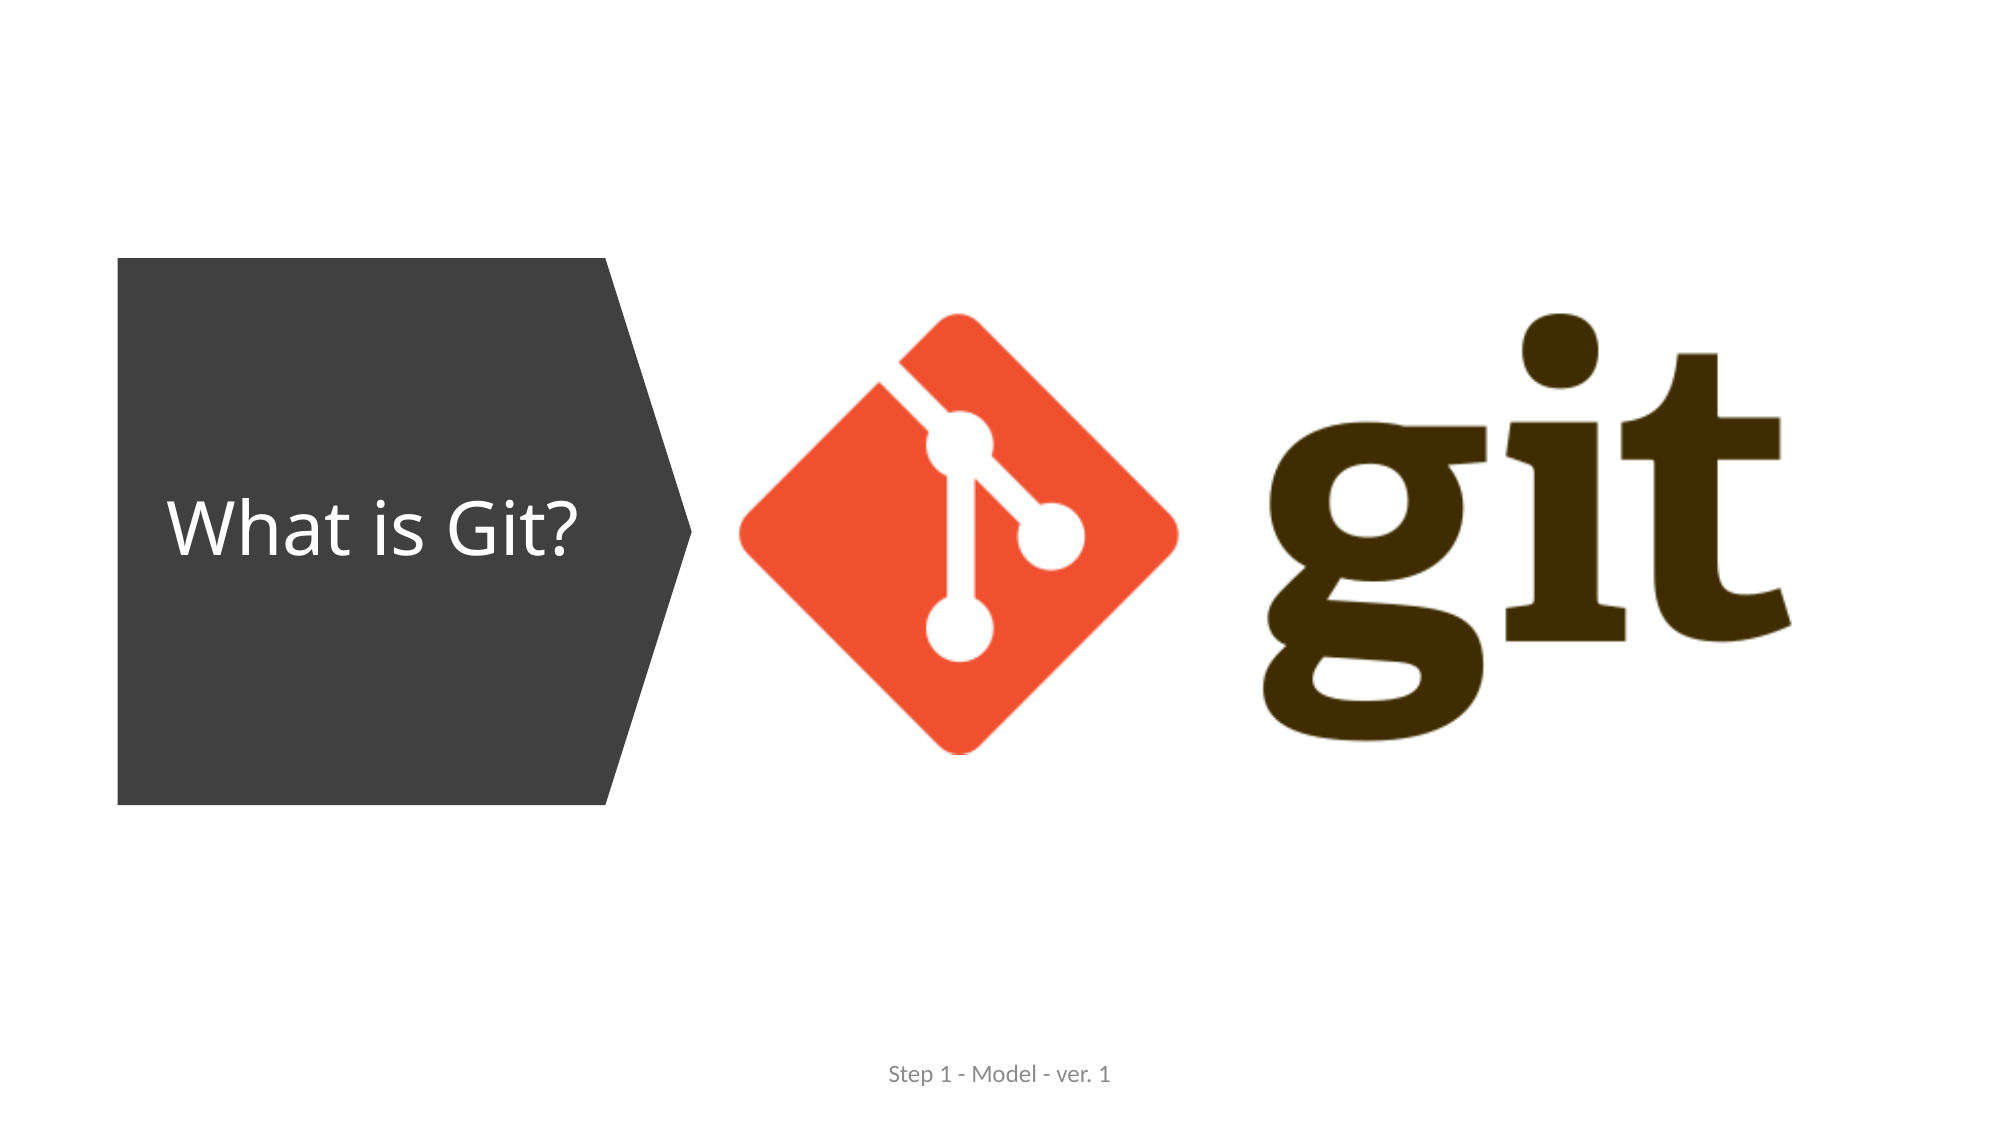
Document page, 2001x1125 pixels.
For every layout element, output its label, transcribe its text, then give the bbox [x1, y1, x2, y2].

title What is Git? [145, 322, 600, 741]
text_box [116, 257, 693, 807]
picture [715, 308, 1868, 755]
footer Step 1 - Model - ver. 1 [662, 1042, 1338, 1103]
